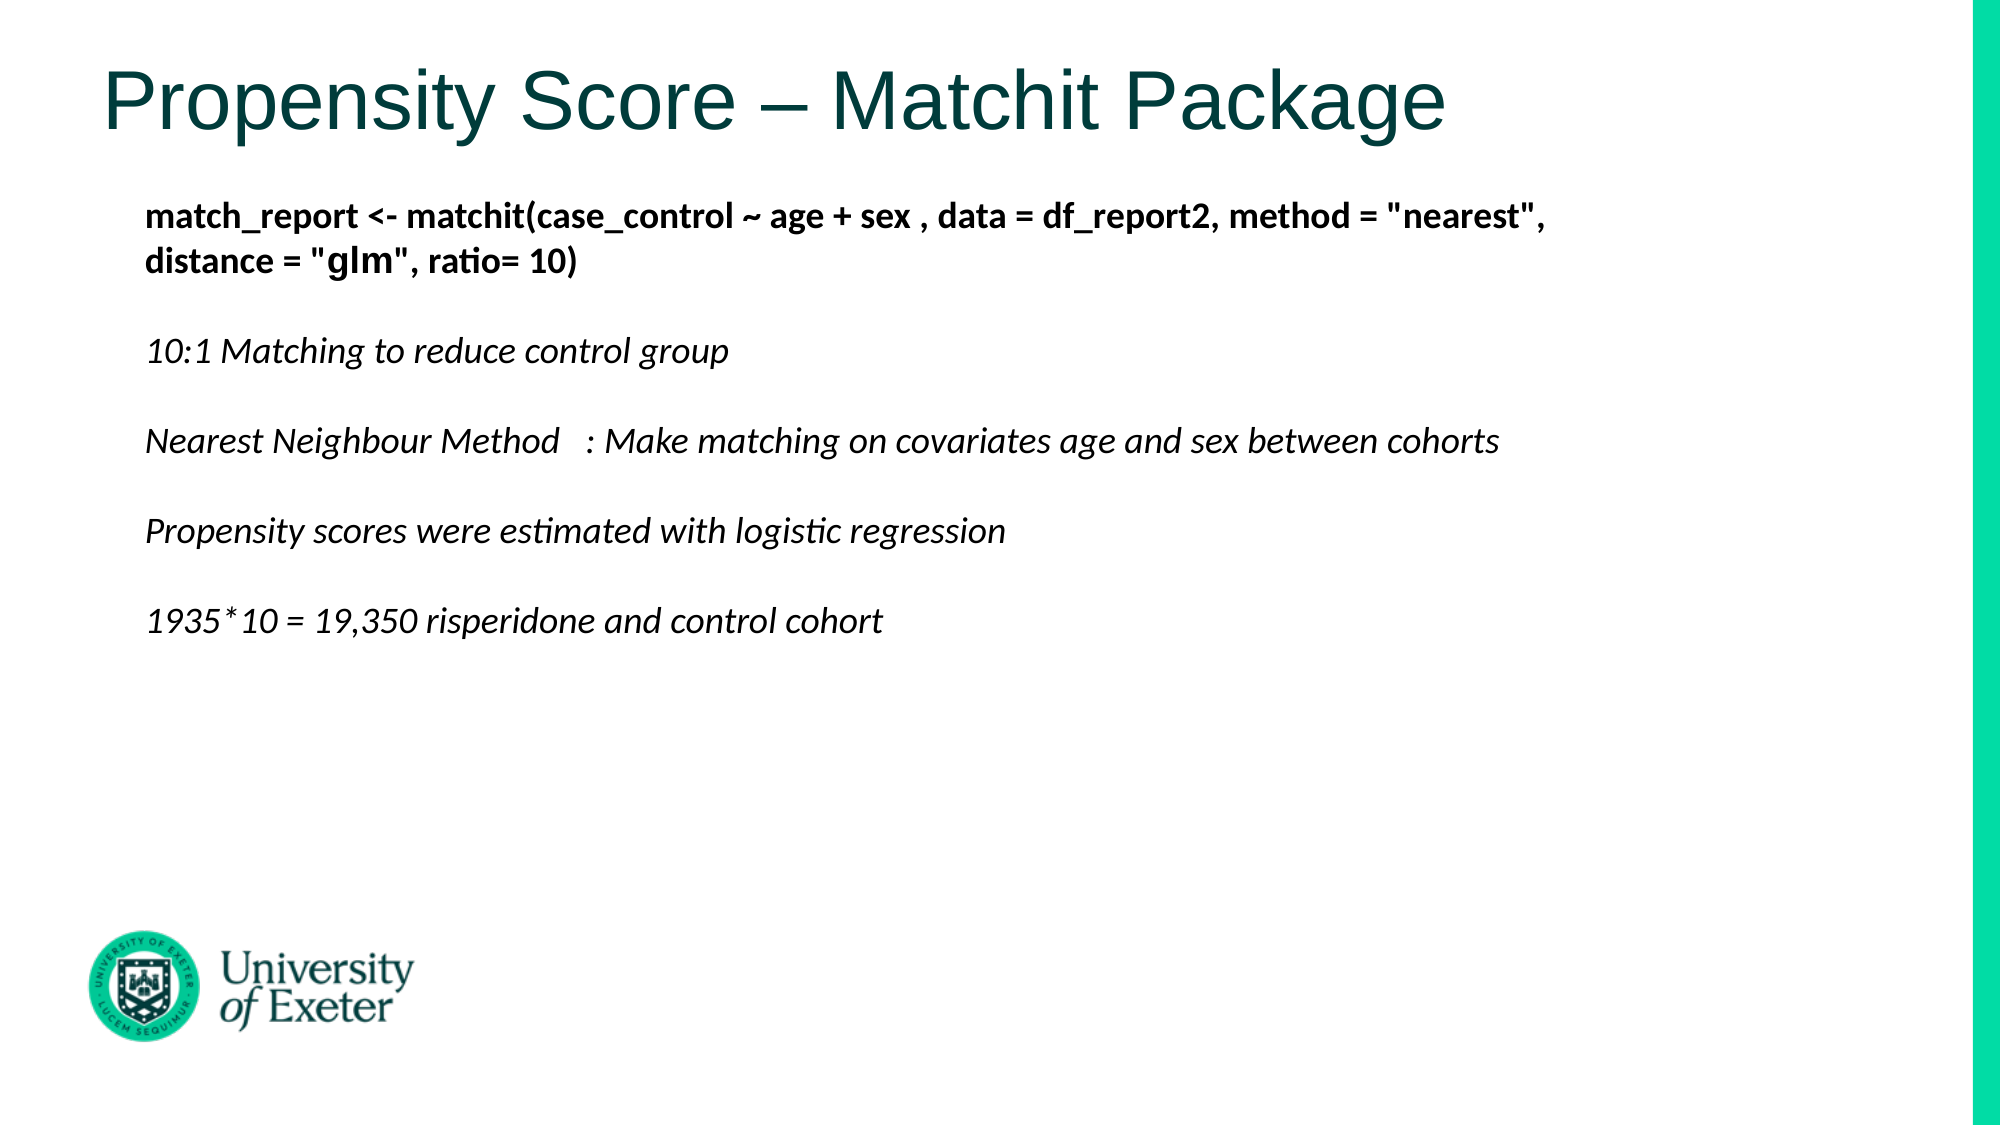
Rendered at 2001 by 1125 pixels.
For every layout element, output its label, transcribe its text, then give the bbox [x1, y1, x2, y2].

text_box match_report <- matchit(case_control ~ age + sex , data = df_report2, method = "nearest", distance = "glm", ratio= 10) 10:1 Matching to reduce control group Nearest Neighbour Method : Make matching on covariates age and sex between cohorts Propensity scores were estimated with logistic regression 1935*10 = 19,350 risperidone and control cohort [130, 183, 1631, 784]
title Propensity Score – Matchit Package [86, 50, 1942, 152]
picture [72, 868, 432, 1105]
